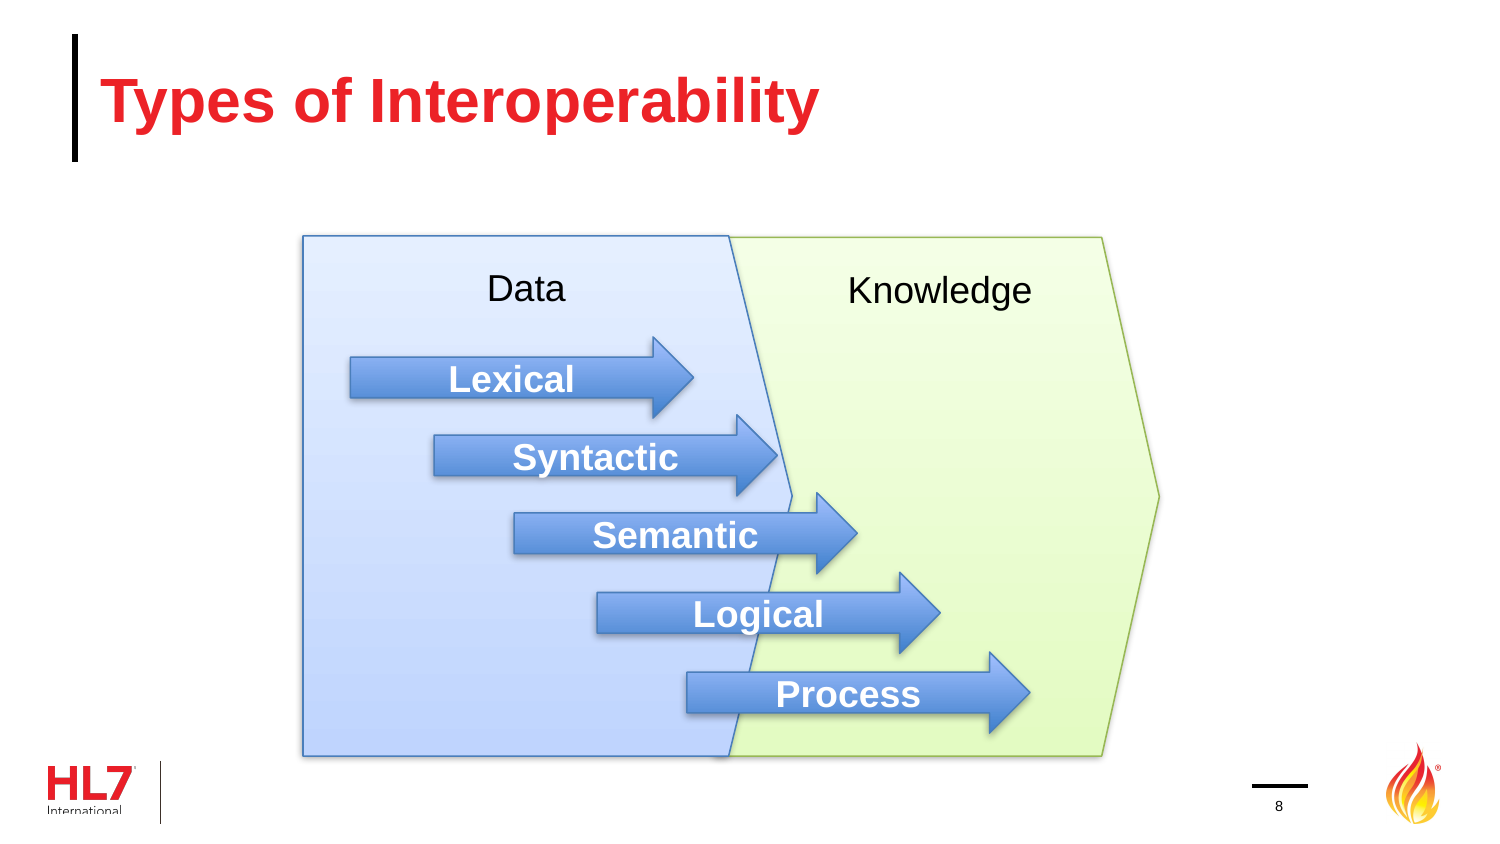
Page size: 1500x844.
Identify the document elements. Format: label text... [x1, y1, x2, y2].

picture [48, 766, 136, 814]
picture [1386, 742, 1441, 824]
text_box Syntactic [433, 414, 778, 497]
text_box [731, 236, 1161, 757]
text_box [302, 235, 793, 757]
text_box Lexical [349, 336, 695, 419]
text_box Logical [596, 571, 941, 655]
text_box Knowledge [833, 258, 1048, 318]
text_box Semantic [513, 491, 858, 575]
text_box Data [472, 256, 581, 316]
text_box Process [686, 651, 1031, 734]
title Types of Interoperability [100, 33, 1451, 163]
slide_number 8 [1257, 788, 1302, 815]
